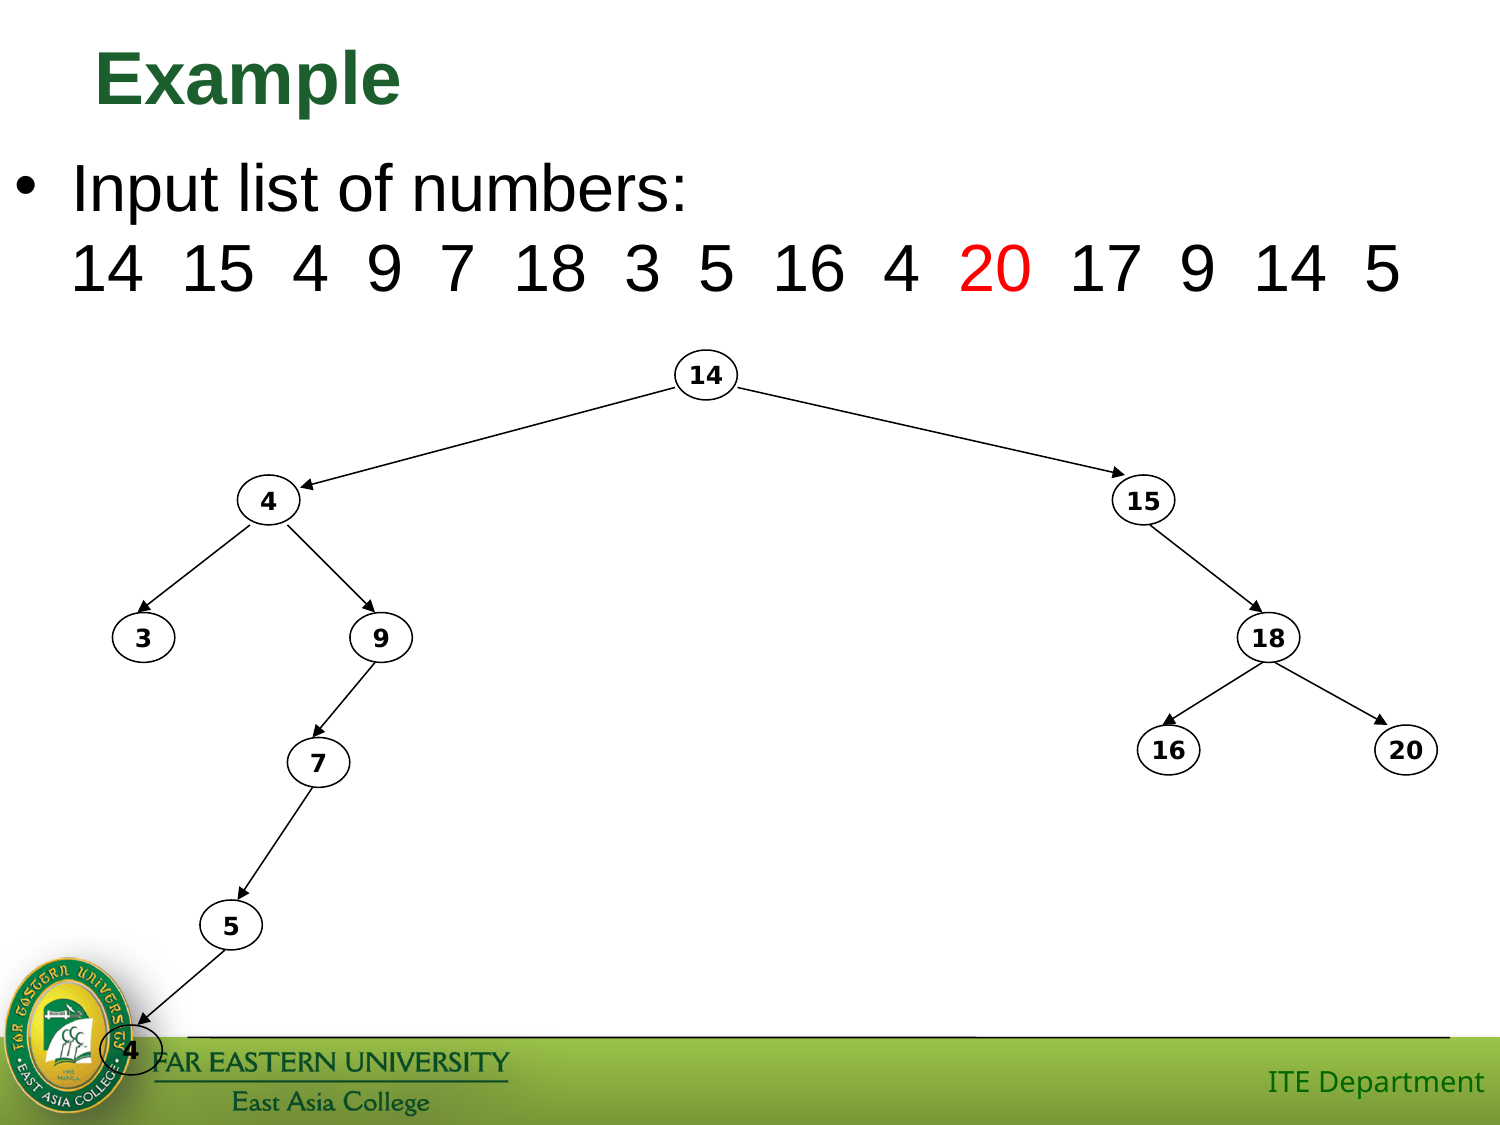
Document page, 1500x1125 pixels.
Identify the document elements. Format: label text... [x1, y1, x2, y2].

text_box [137, 524, 251, 613]
text_box [312, 662, 376, 738]
text_box 16 [1137, 725, 1200, 775]
text_box 5 [199, 900, 263, 950]
text_box 20 [1374, 725, 1438, 775]
text_box [300, 387, 676, 491]
text_box 14 [674, 350, 738, 400]
text_box 4 [99, 1025, 163, 1075]
text_box [287, 524, 376, 613]
text_box [1162, 662, 1263, 725]
text_box 3 [112, 612, 175, 663]
text_box 7 [287, 737, 350, 788]
text_box 9 [349, 612, 413, 663]
text_box [137, 949, 226, 1025]
text_box [737, 387, 1126, 479]
text_box 18 [1237, 612, 1300, 663]
text_box 4 [237, 474, 300, 525]
text_box [237, 787, 313, 901]
text_box [1149, 524, 1263, 613]
text_box 15 [1112, 474, 1175, 525]
picture [148, 1046, 512, 1117]
picture [0, 953, 138, 1117]
text_box Input list of numbers: 14 15 4 9 7 18 3 5 16 4 20 17 9 14 5 [0, 137, 1425, 363]
text_box Example [0, 12, 1275, 137]
text_box [1274, 662, 1388, 725]
